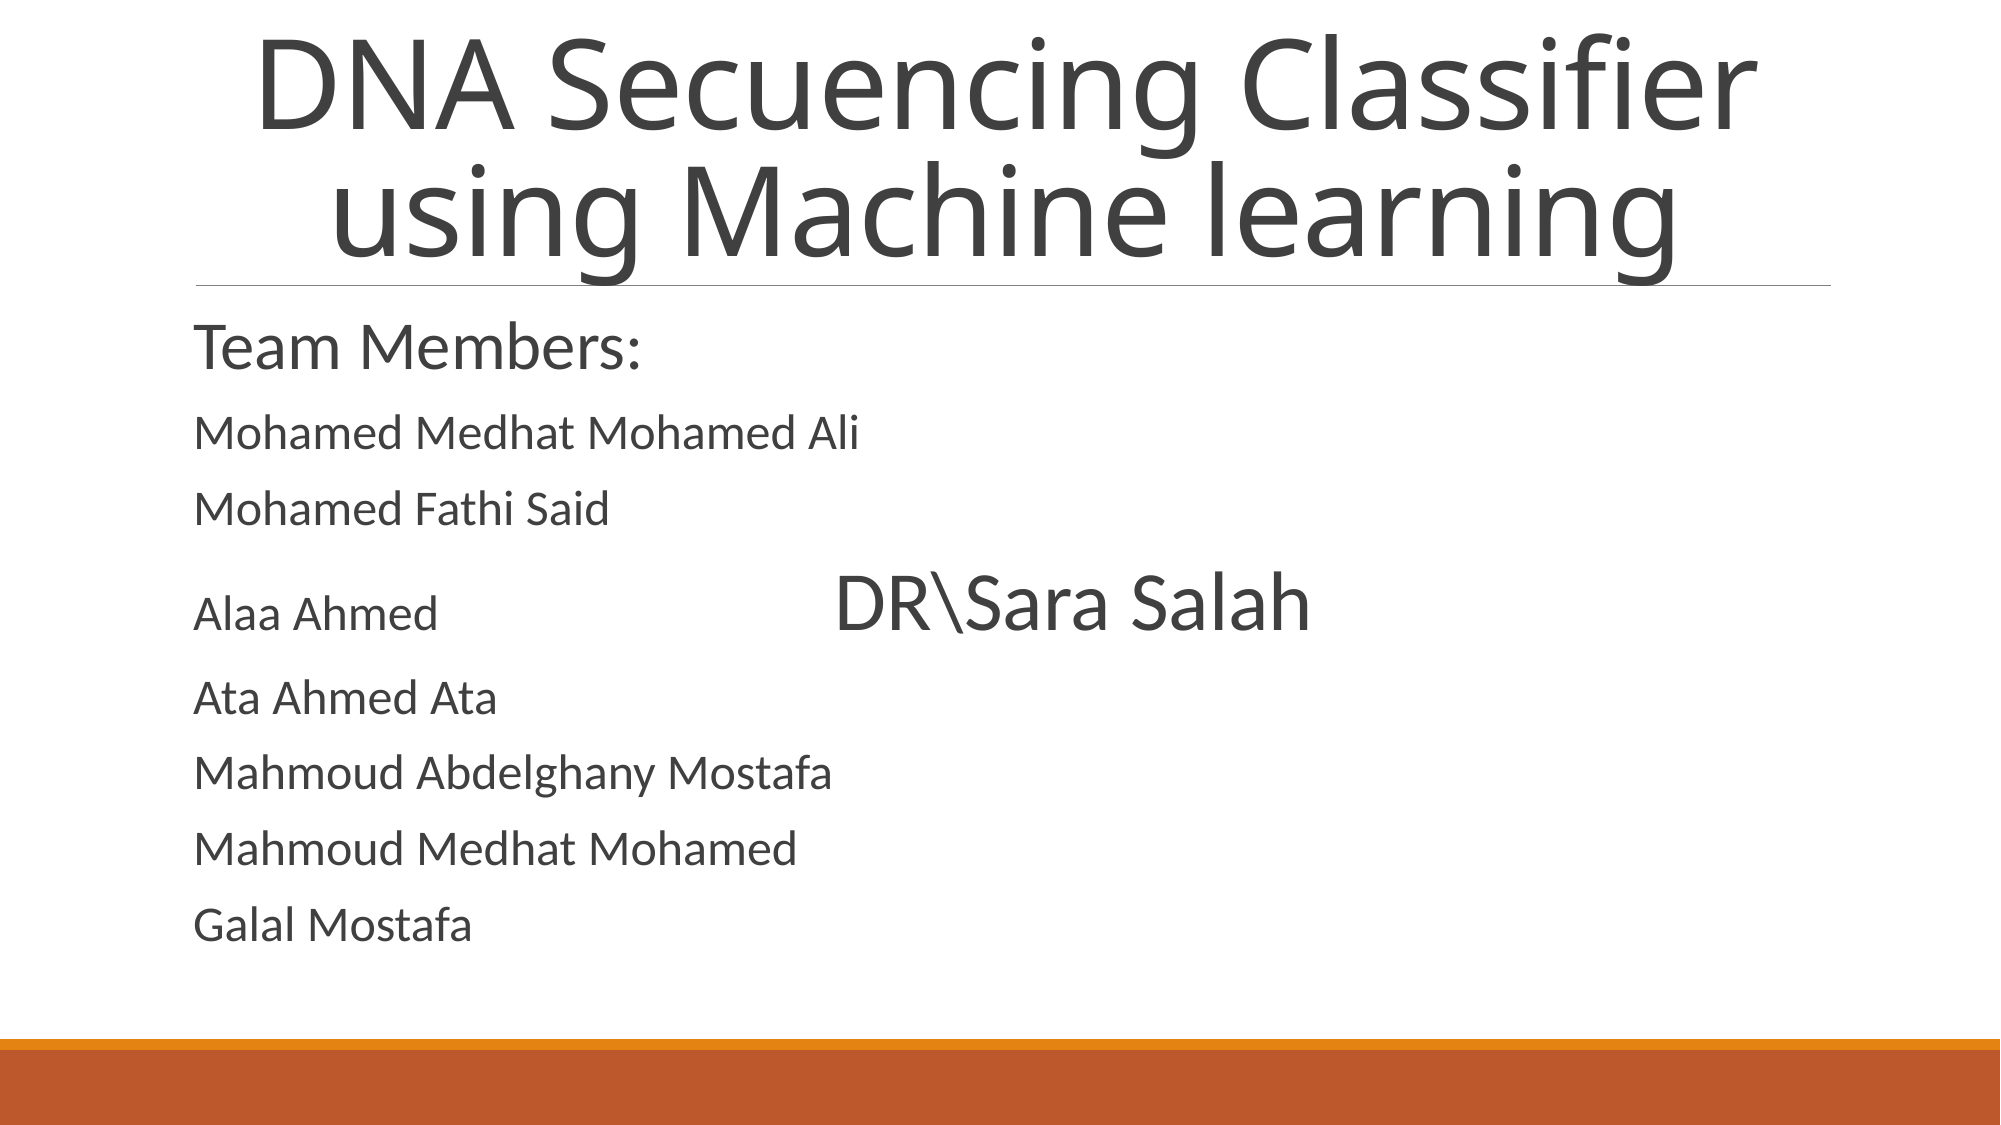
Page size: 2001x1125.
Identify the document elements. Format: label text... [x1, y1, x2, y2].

list Team Members: Mohamed Medhat Mohamed Ali Mohamed Fathi Said Alaa Ahmed DR\Sara Salah Ata Ahmed Ata Mahmoud Abdelghany Mostafa Mahmoud Medhat Mohamed Galal Mostafa [180, 302, 1830, 963]
title DNA Secuencing Classifier using Machine learning [180, 47, 1830, 290]
